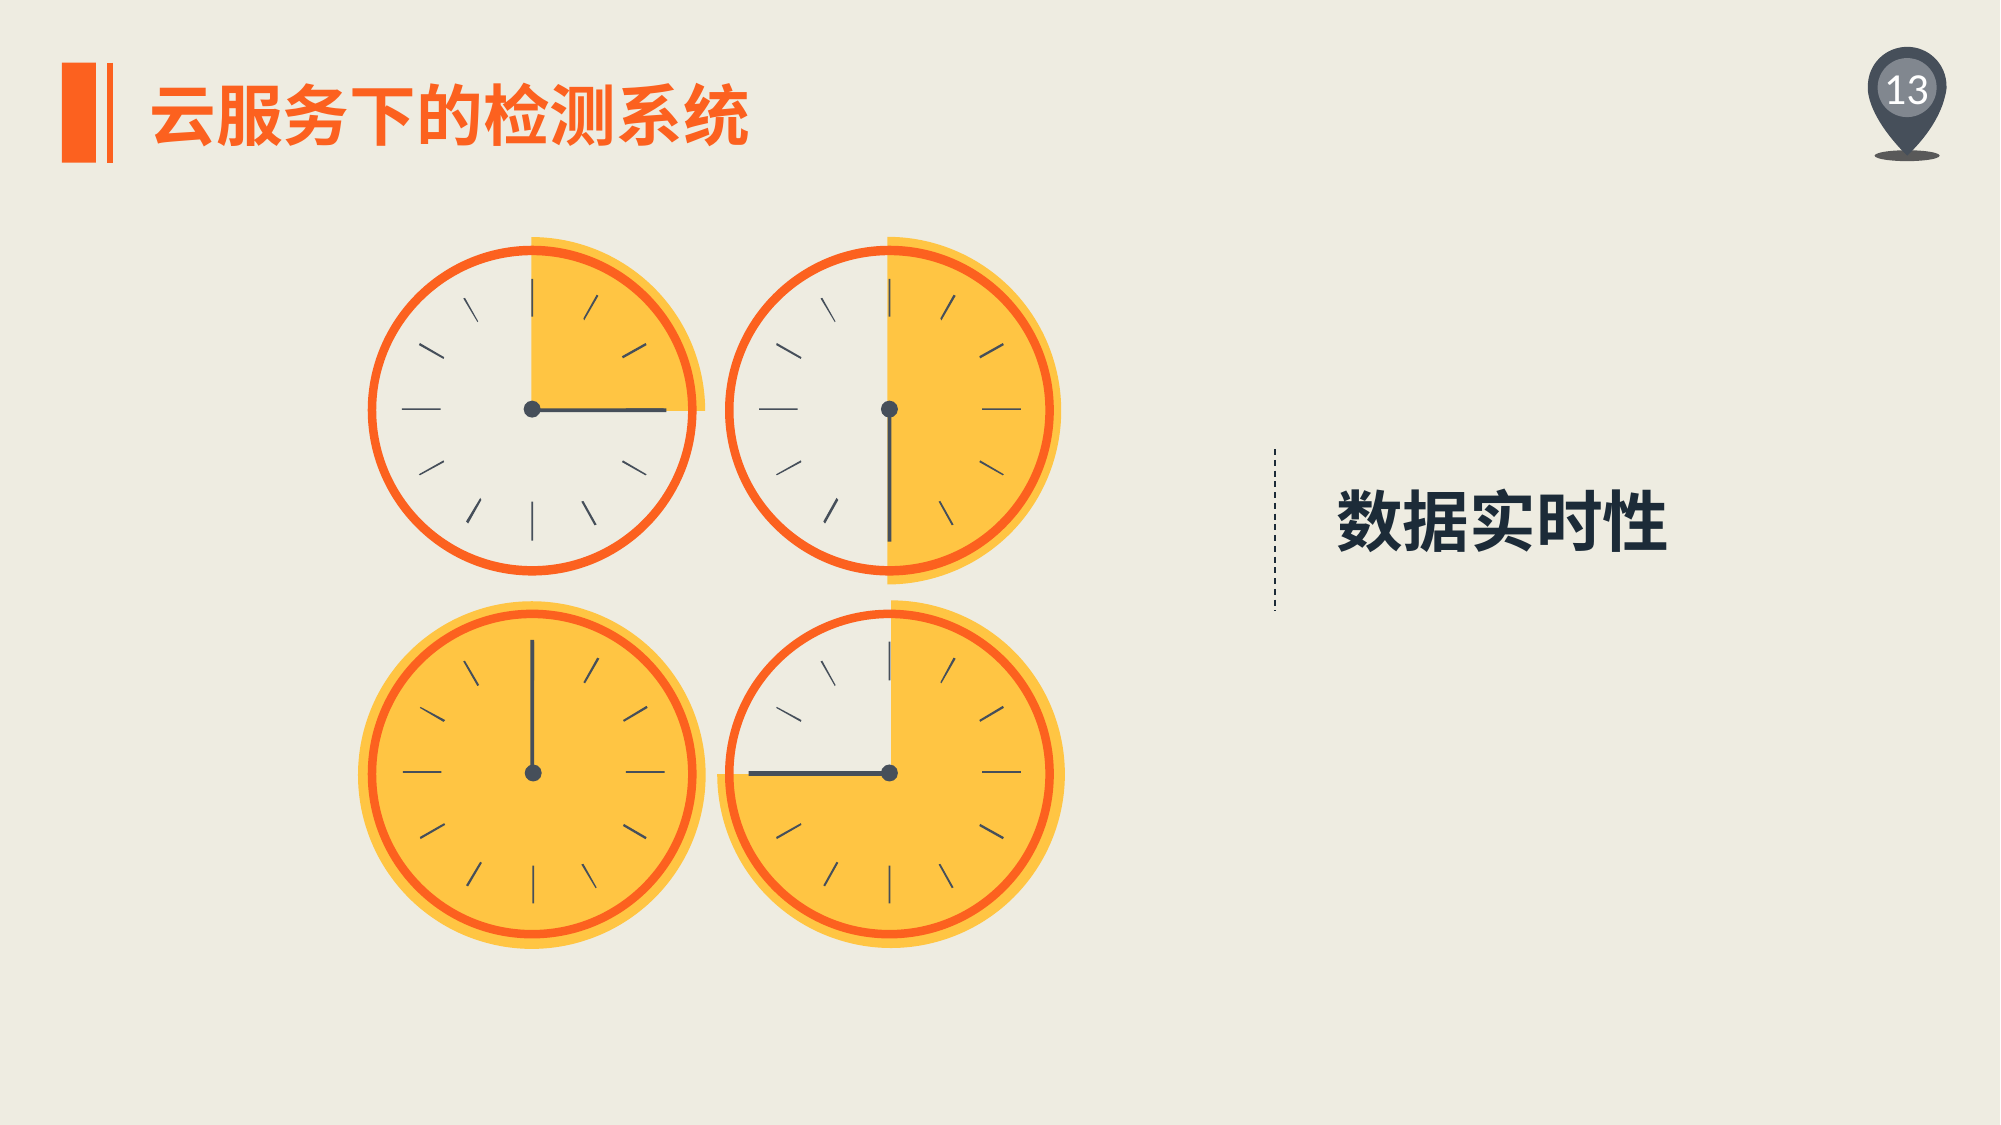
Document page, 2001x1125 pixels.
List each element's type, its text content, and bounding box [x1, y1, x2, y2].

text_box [367, 245, 1055, 939]
text_box 云服务下的检测系统 [134, 65, 766, 161]
chart [350, 229, 1073, 957]
text_box 数据实时性 [1321, 472, 1685, 568]
text_box [60, 61, 98, 165]
slide_number 13 [1673, 57, 2000, 118]
